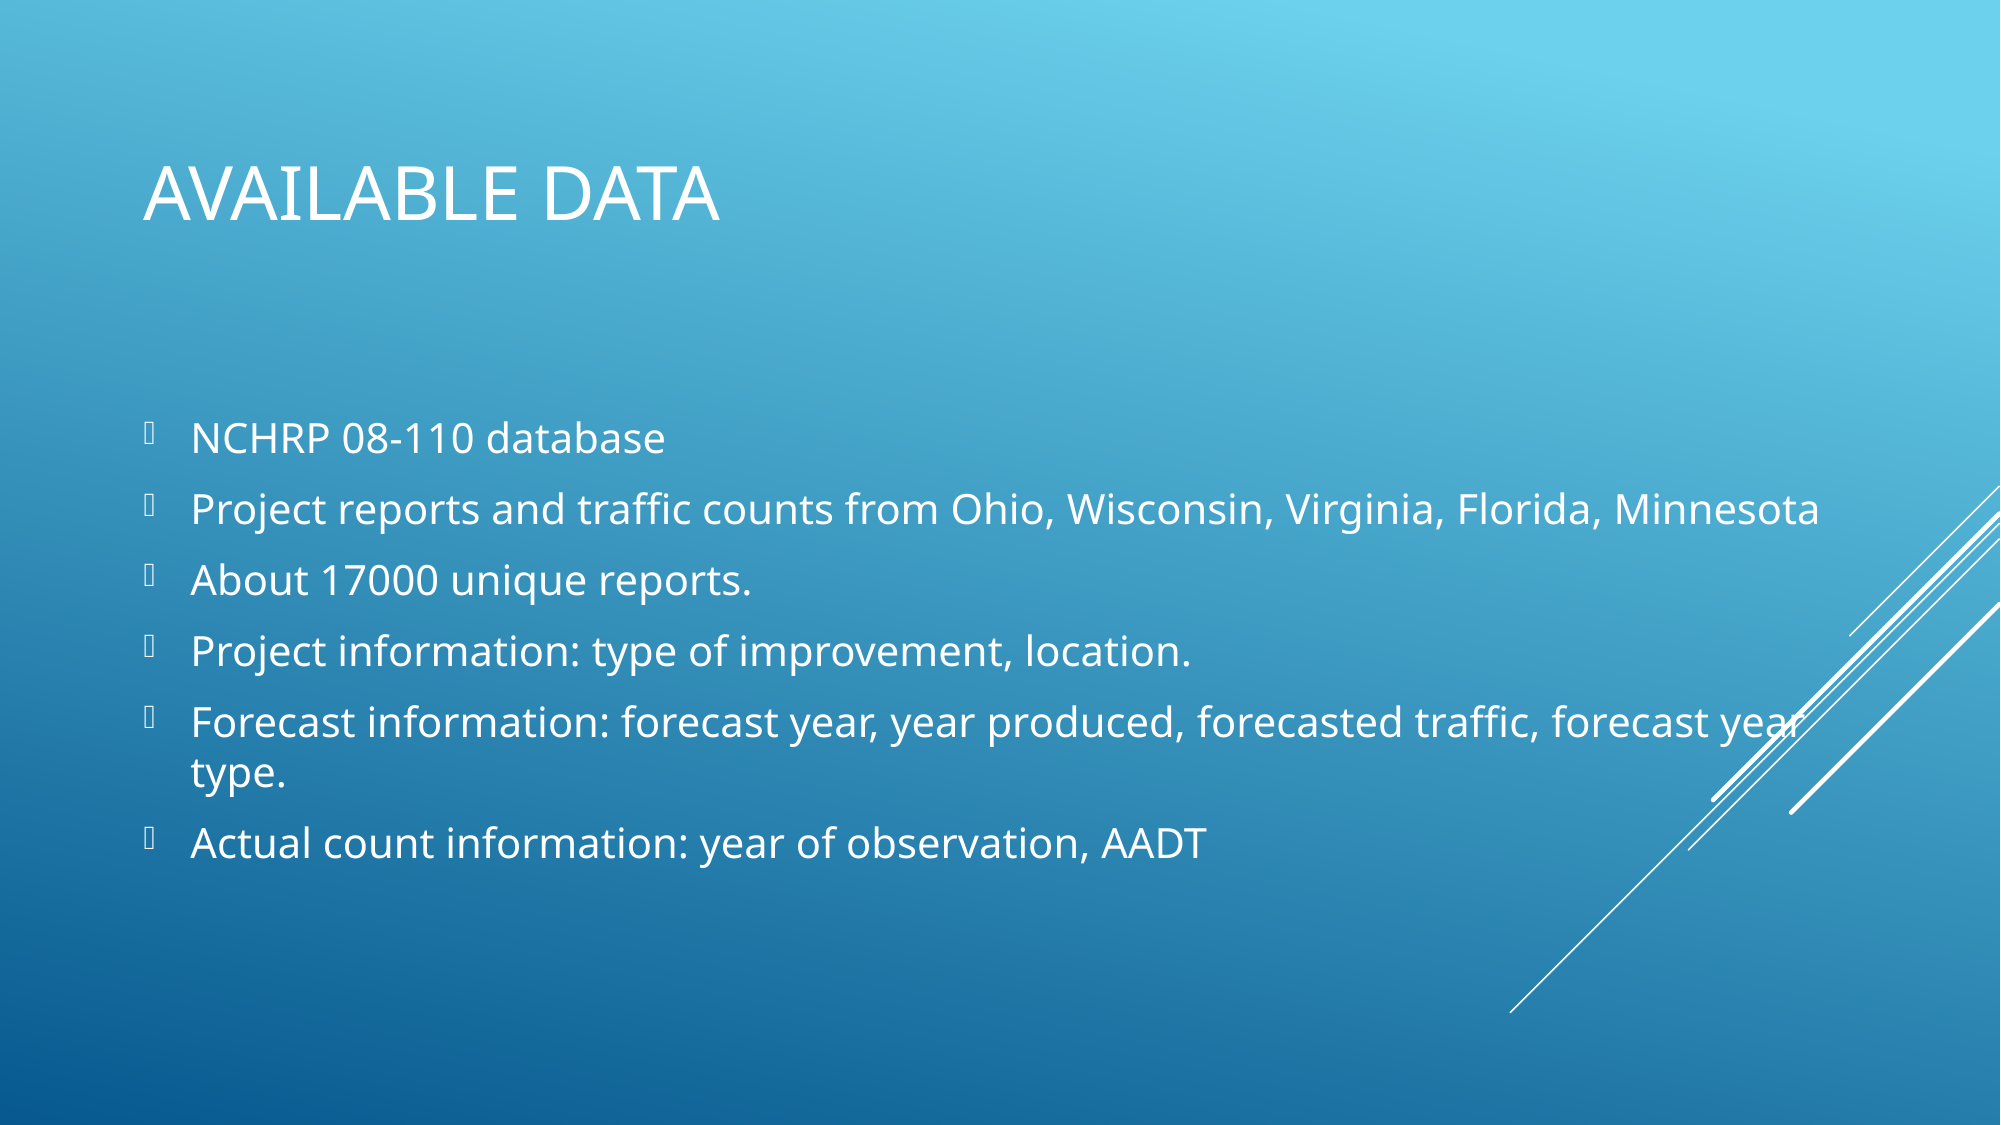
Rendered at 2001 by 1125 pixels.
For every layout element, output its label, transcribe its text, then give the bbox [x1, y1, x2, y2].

list NCHRP 08-110 database Project reports and traffic counts from Ohio, Wisconsin, Virginia, Florida, Minnesota About 17000 unique reports. Project information: type of improvement, location. Forecast information: forecast year, year produced, forecasted traffic, forecast year type. Actual count information: year of observation, AADT [128, 342, 1858, 936]
title Available Data [128, 66, 1858, 314]
